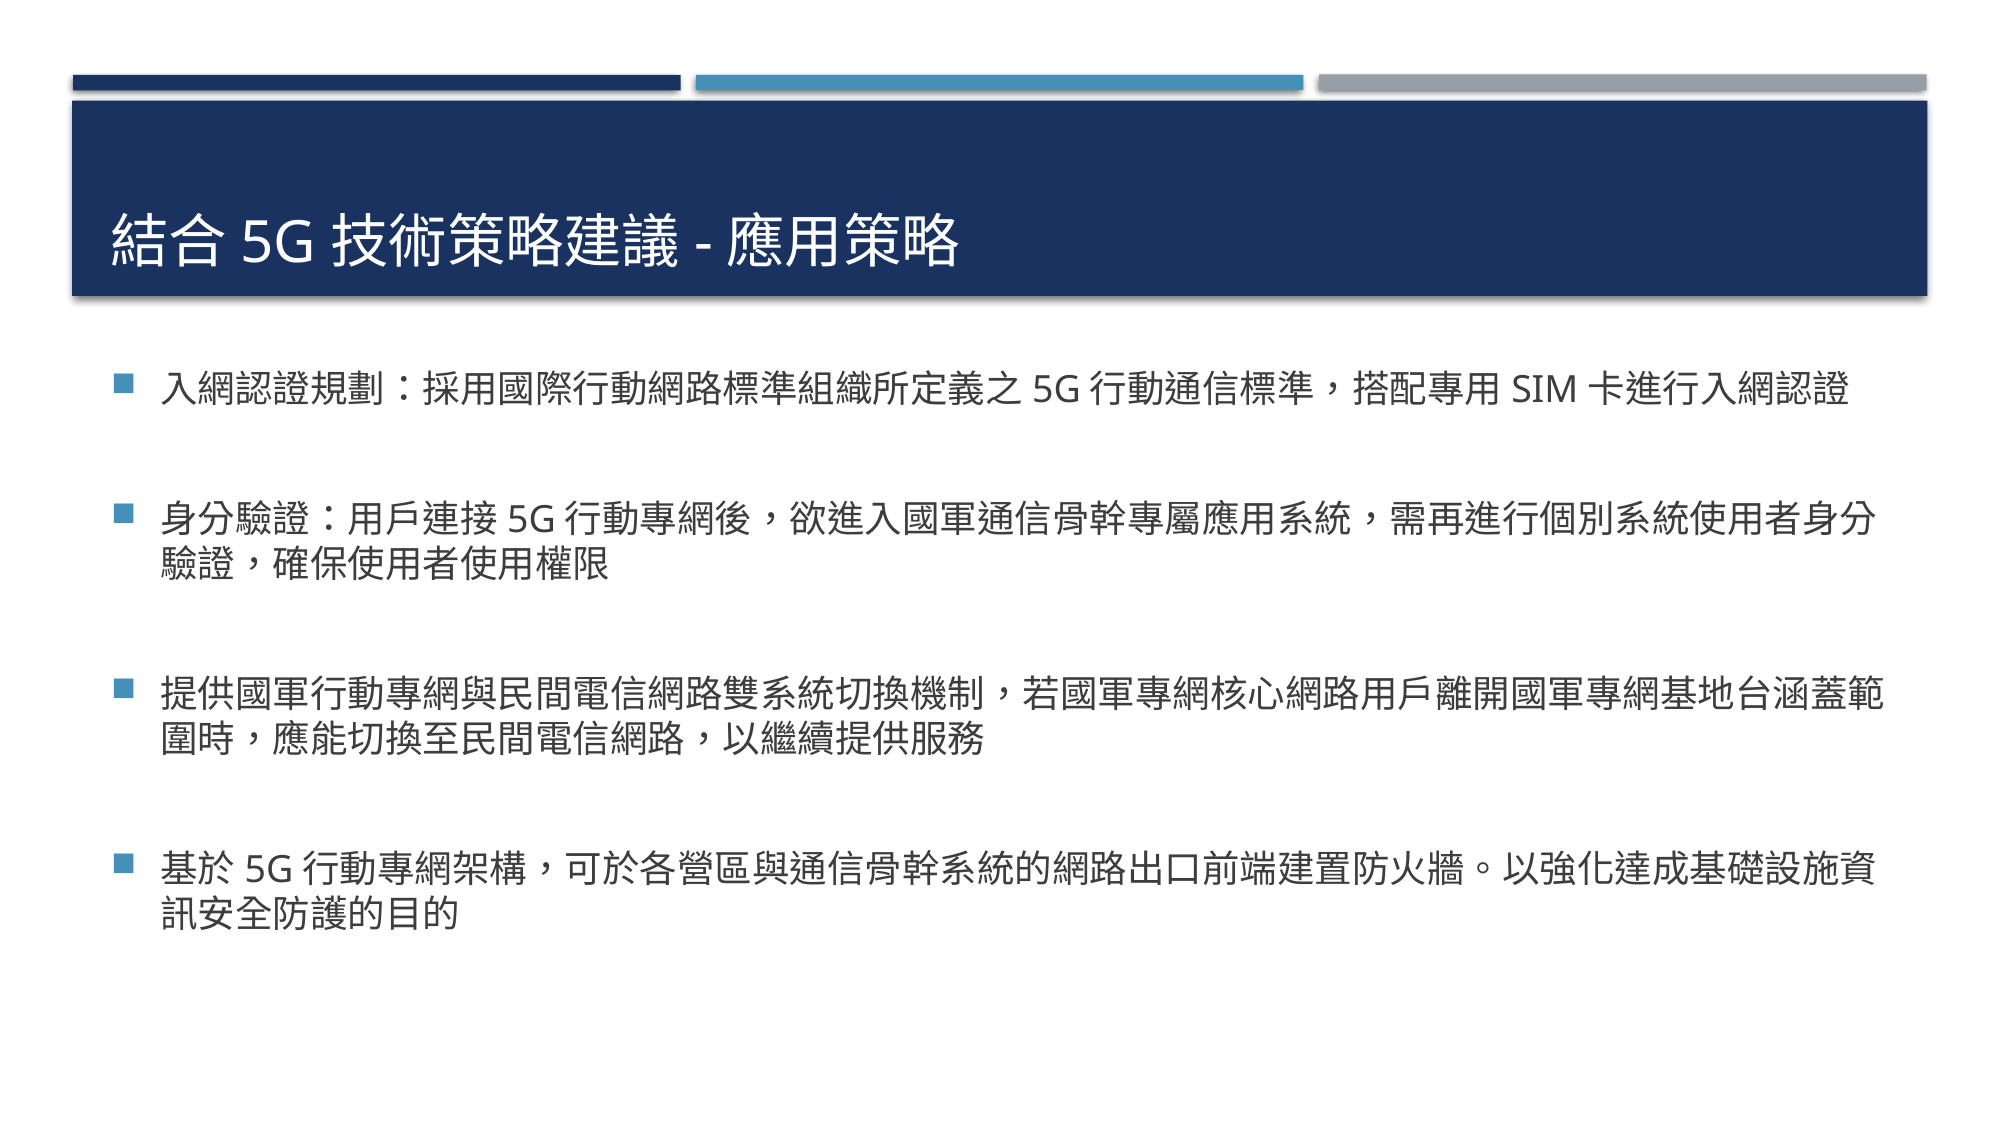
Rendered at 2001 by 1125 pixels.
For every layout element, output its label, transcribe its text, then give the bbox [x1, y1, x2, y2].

list 入網認證規劃：採用國際行動網路標準組織所定義之5G行動通信標準，搭配專用SIM卡進行入網認證 身分驗證：用戶連接5G行動專網後，欲進入國軍通信骨幹專屬應用系統，需再進行個別系統使用者身分驗證，確保使用者使用權限 提供國軍行動專網與民間電信網路雙系統切換機制，若國軍專網核心網路用戶離開國軍專網基地台涵蓋範圍時，應能切換至民間電信網路，以繼續提供服務 基於5G行動專網架構，可於各營區與通信骨幹系統的網路出口前端建置防火牆。以強化達成基礎設施資訊安全防護的目的 [95, 357, 1905, 962]
title 結合5G技術策略建議-應用策略 [95, 115, 1905, 282]
